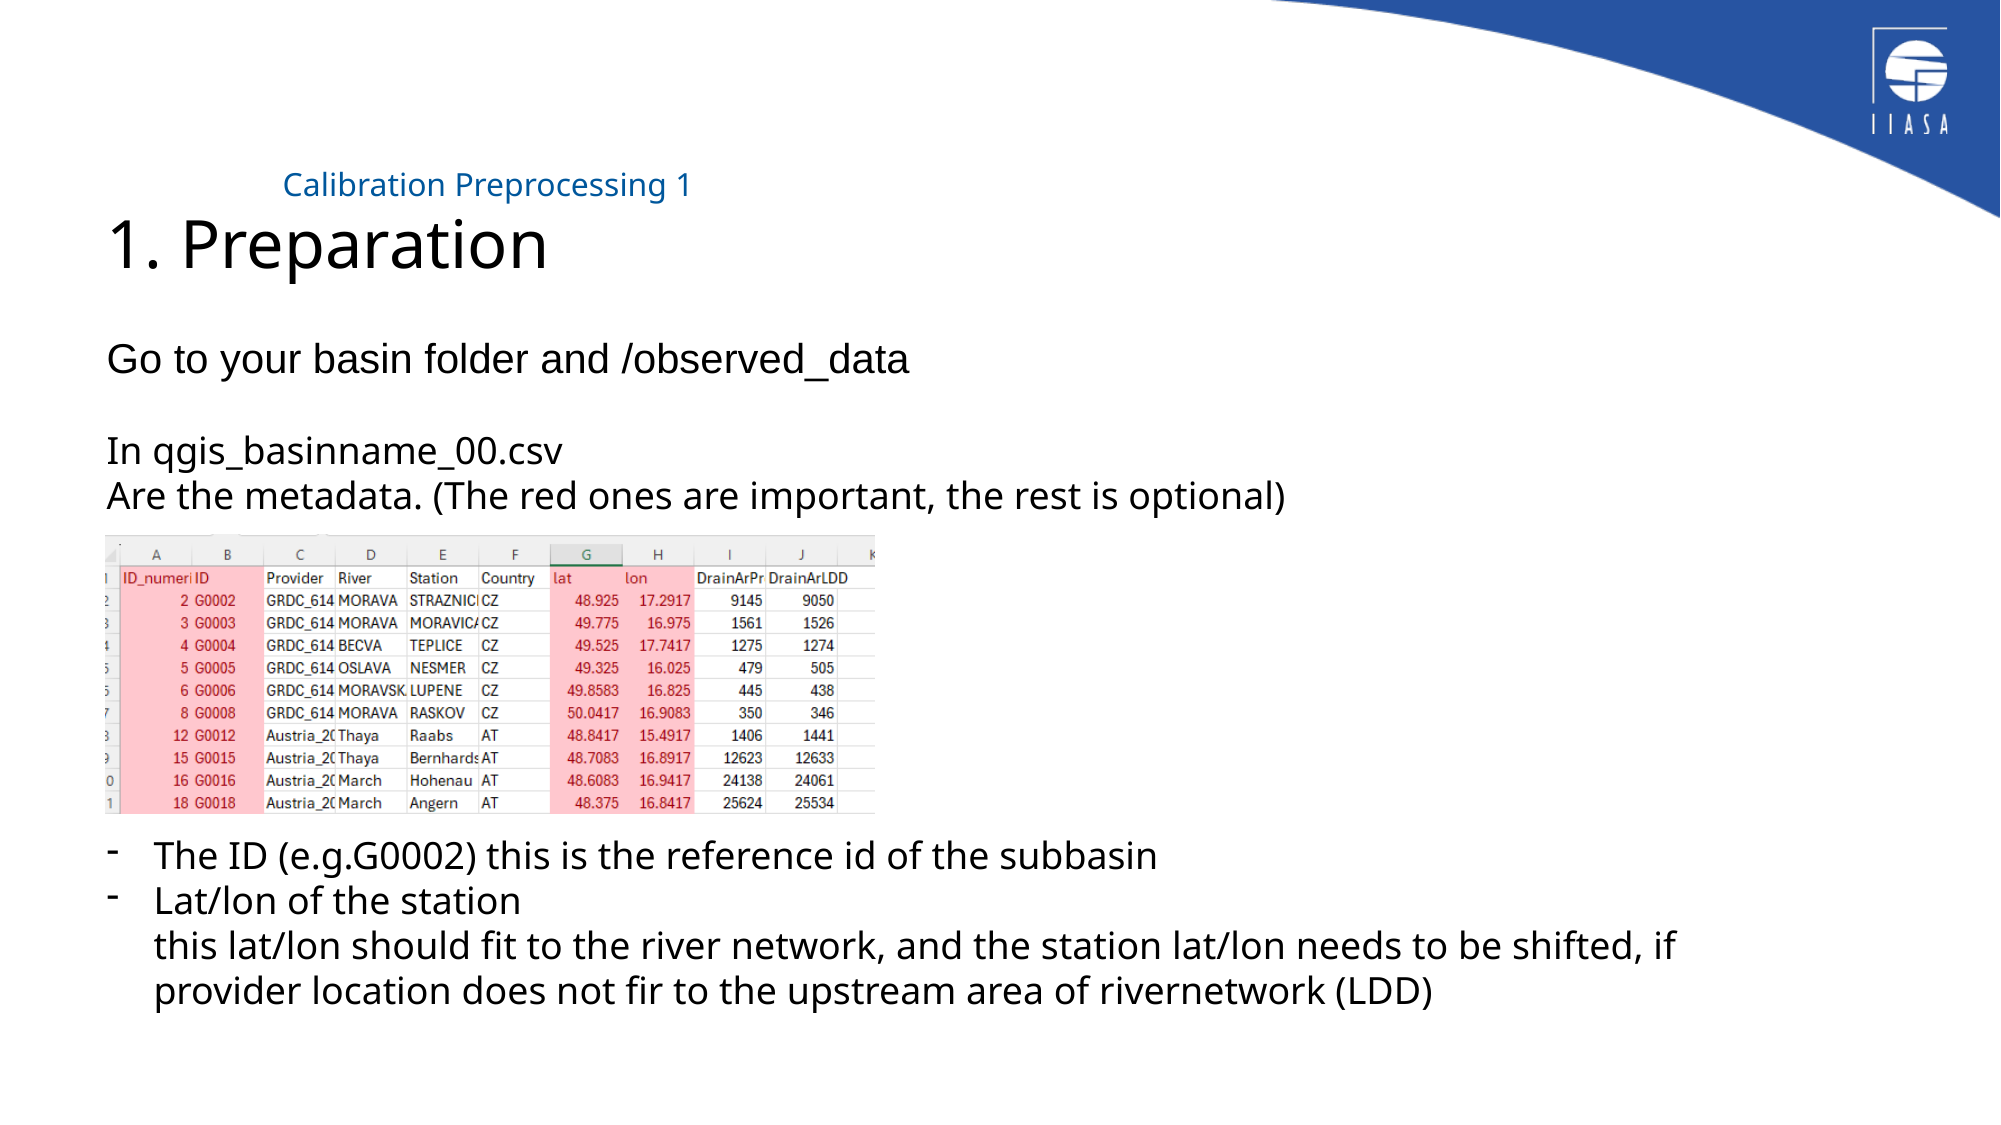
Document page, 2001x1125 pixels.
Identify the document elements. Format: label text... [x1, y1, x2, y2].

text_box 1. Preparation Go to your basin folder and /observed_data In qgis_basinname_00.csv Are the metadata. (The red ones are important, the rest is optional) The ID (e.g.G0002) this is the reference id of the subbasin Lat/lon of the station this lat/lon should fit to the river network, and the station lat/lon needs to be shifted, if provider location does not fir to the upstream area of rivernetwork (LDD) [91, 159, 1791, 1110]
picture [1251, 0, 2000, 1125]
picture [104, 534, 875, 814]
